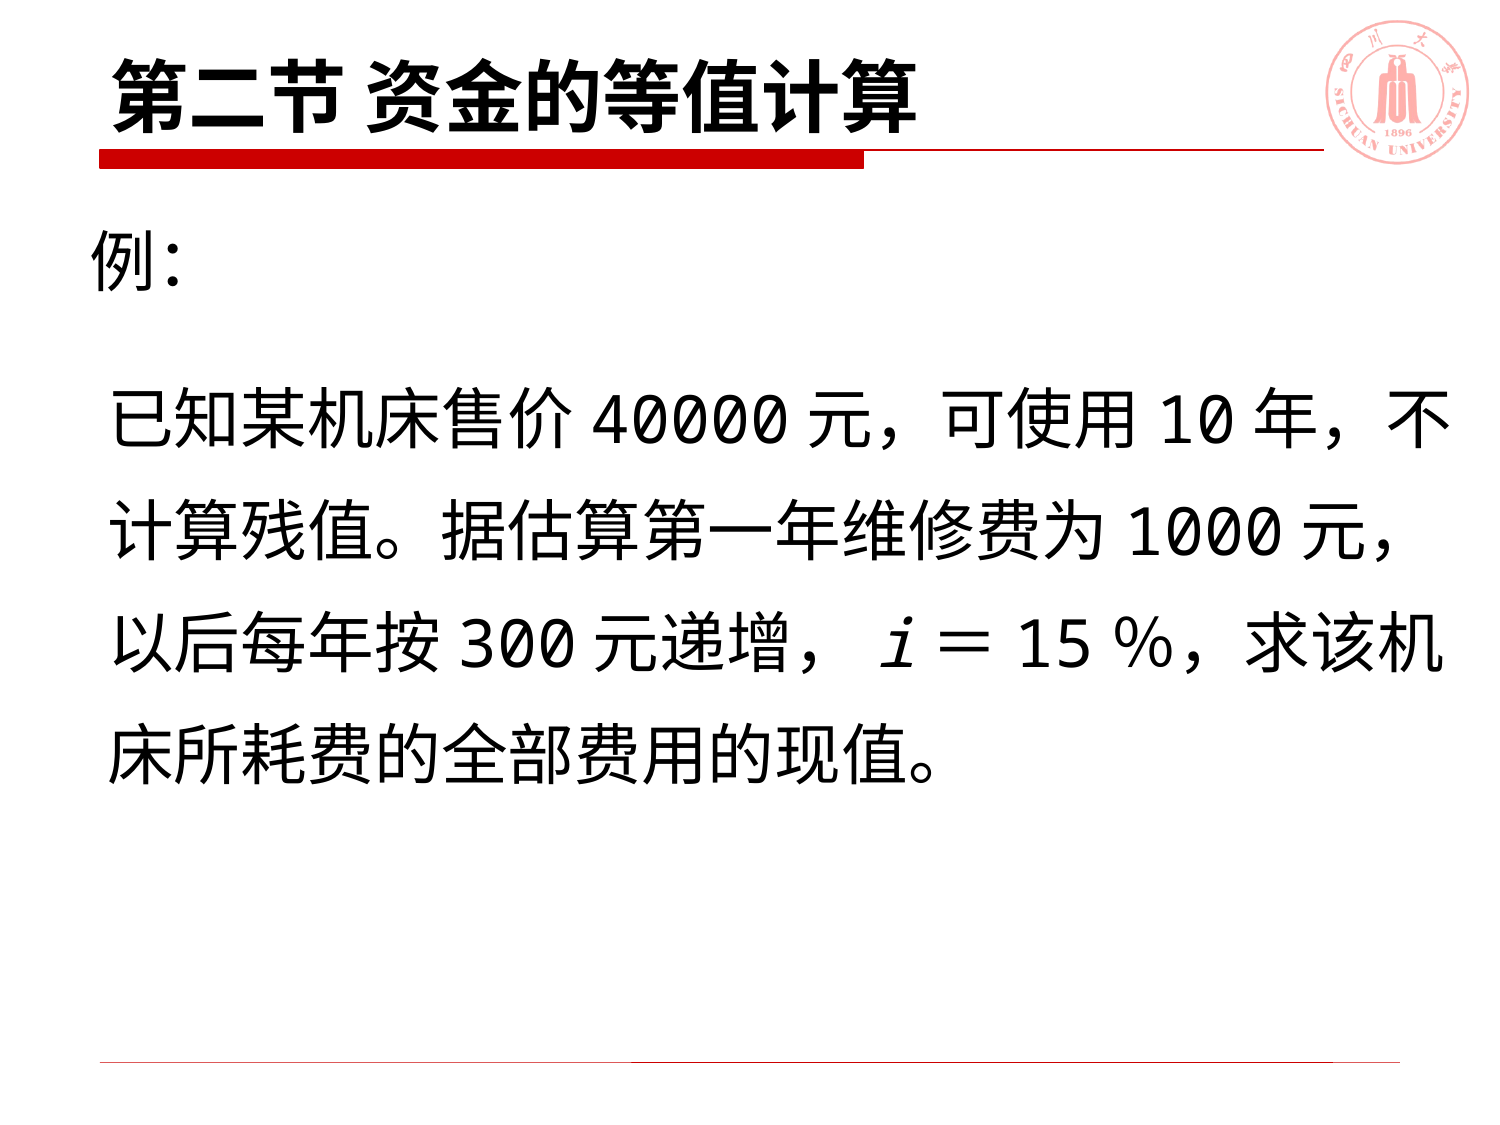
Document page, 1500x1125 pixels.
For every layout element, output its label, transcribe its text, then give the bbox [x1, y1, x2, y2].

title 第二节 资金的等值计算 [94, 0, 1407, 150]
text_box 例： [75, 212, 239, 308]
text_box 已知某机床售价40000元，可使用10年，不计算残值。据估算第一年维修费为1000元，以后每年按300元递增，i＝15％，求该机床所耗费的全部费用的现值。 [92, 337, 1480, 800]
text_box 当m >1时 [1324, 18, 1471, 166]
